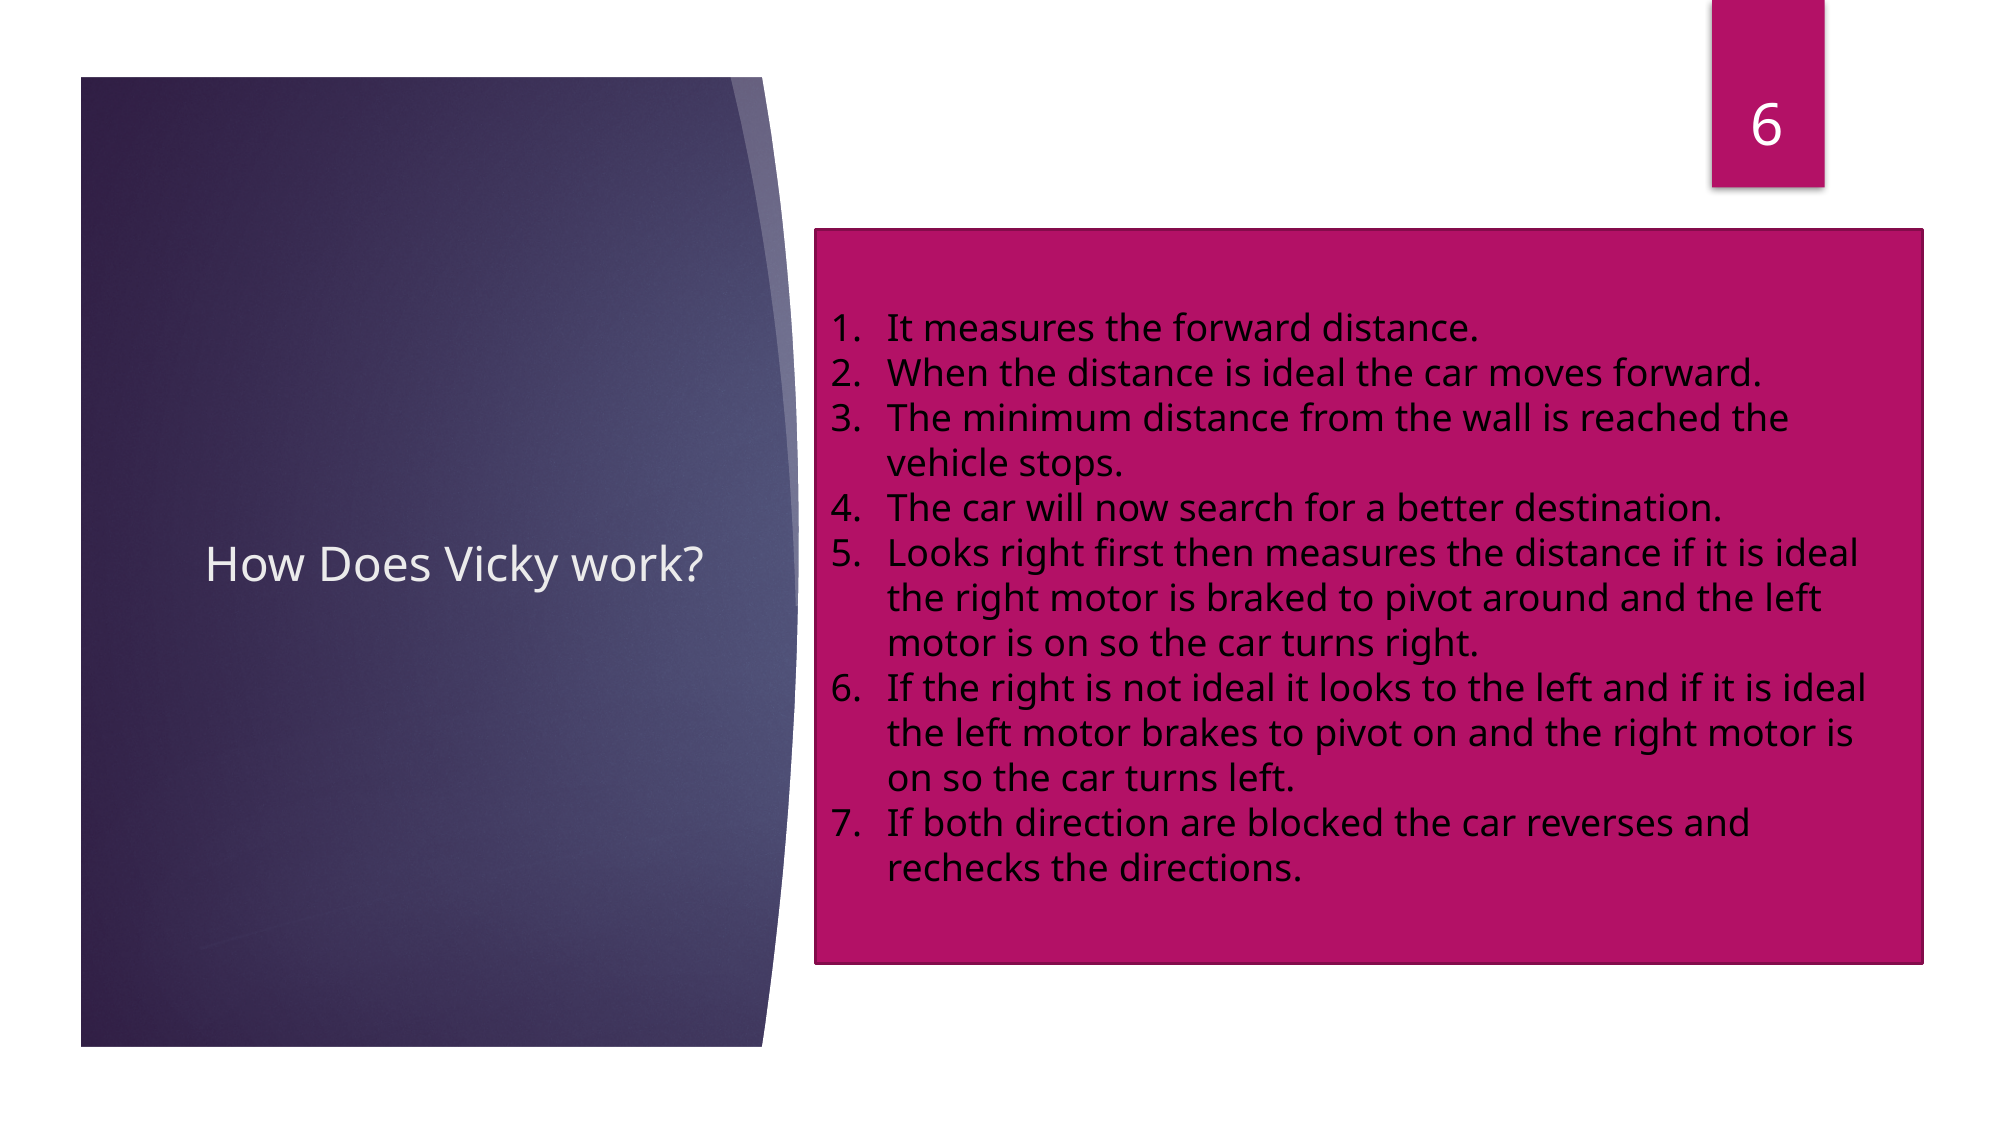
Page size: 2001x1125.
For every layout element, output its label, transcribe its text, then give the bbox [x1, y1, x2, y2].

slide_number 6 [1698, 48, 1836, 175]
title How Does Vicky work? [189, 375, 754, 750]
text_box It measures the forward distance. When the distance is ideal the car moves forward. The minimum distance from the wall is reached the vehicle stops. The car will now search for a better destination. Looks right first then measures the distance if it is ideal the right motor is braked to pivot around and the left motor is on so the car turns right. If the right is not ideal it looks to the left and if it is ideal the left motor brakes to pivot on and the right motor is on so the car turns left. If both direction are blocked the car reverses and rechecks the directions. [814, 228, 1924, 965]
